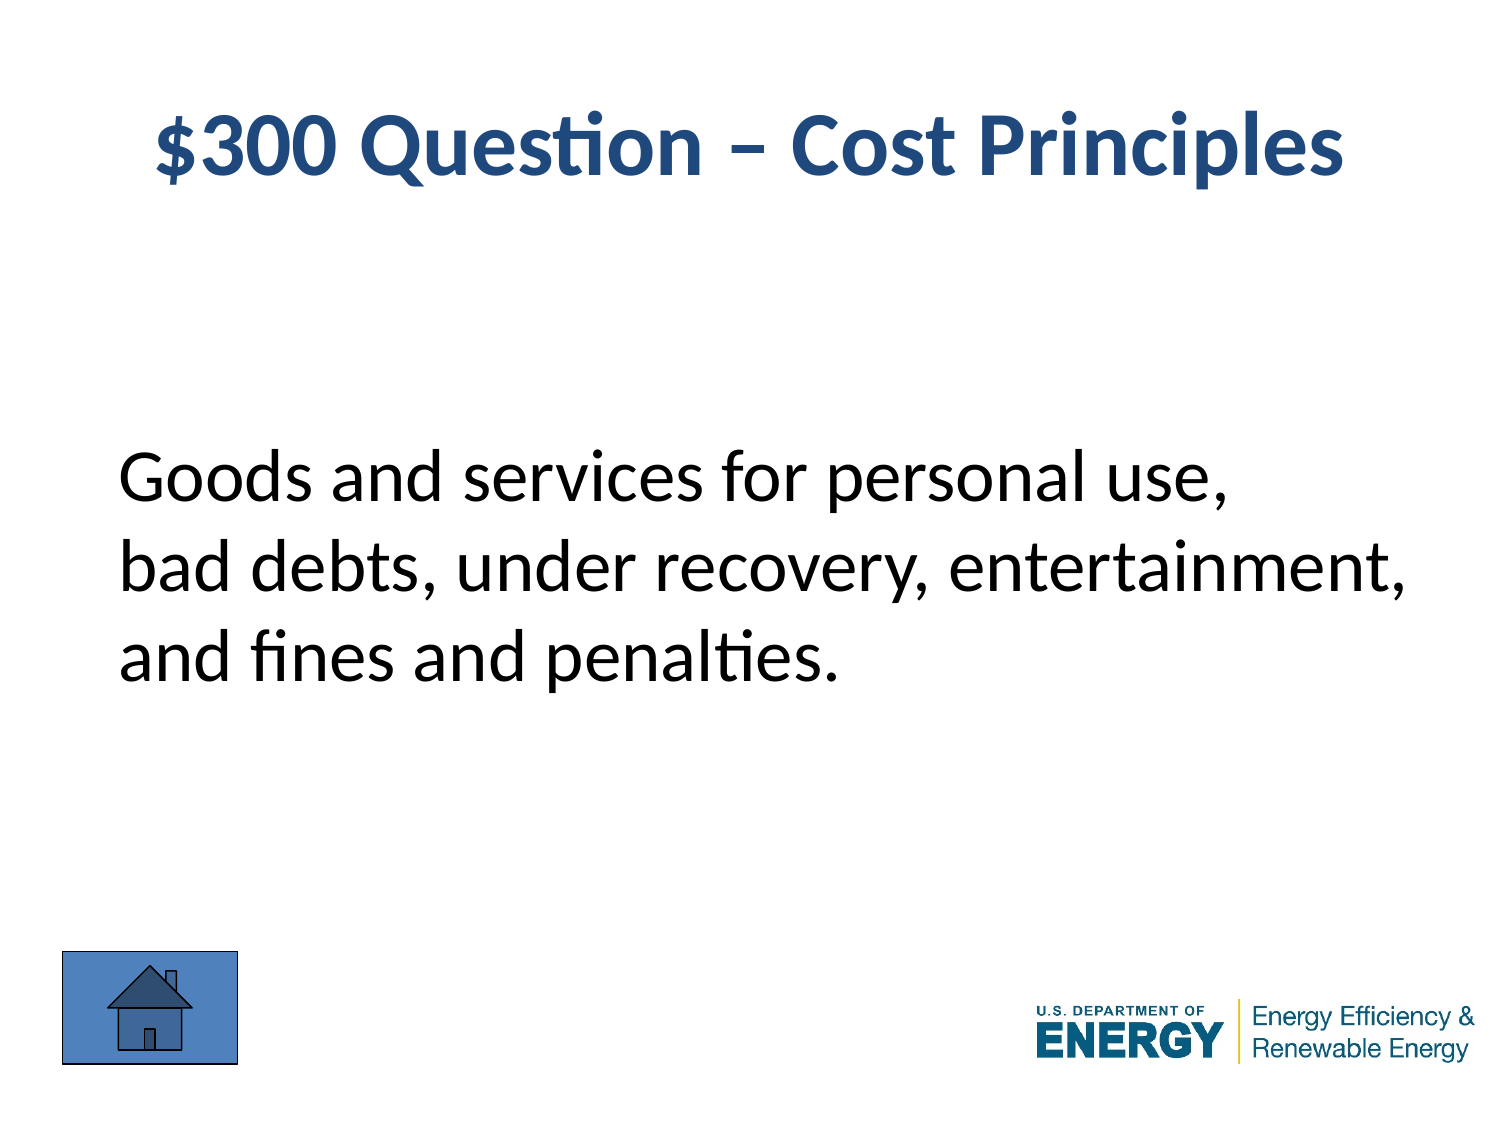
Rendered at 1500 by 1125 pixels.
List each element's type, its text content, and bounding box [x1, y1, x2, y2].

picture [1037, 999, 1475, 1064]
title $300 Question – Cost Principles [75, 45, 1425, 233]
text_box Goods and services for personal use, bad debts, under recovery, entertainment, and fines and penalties. [103, 418, 1442, 704]
